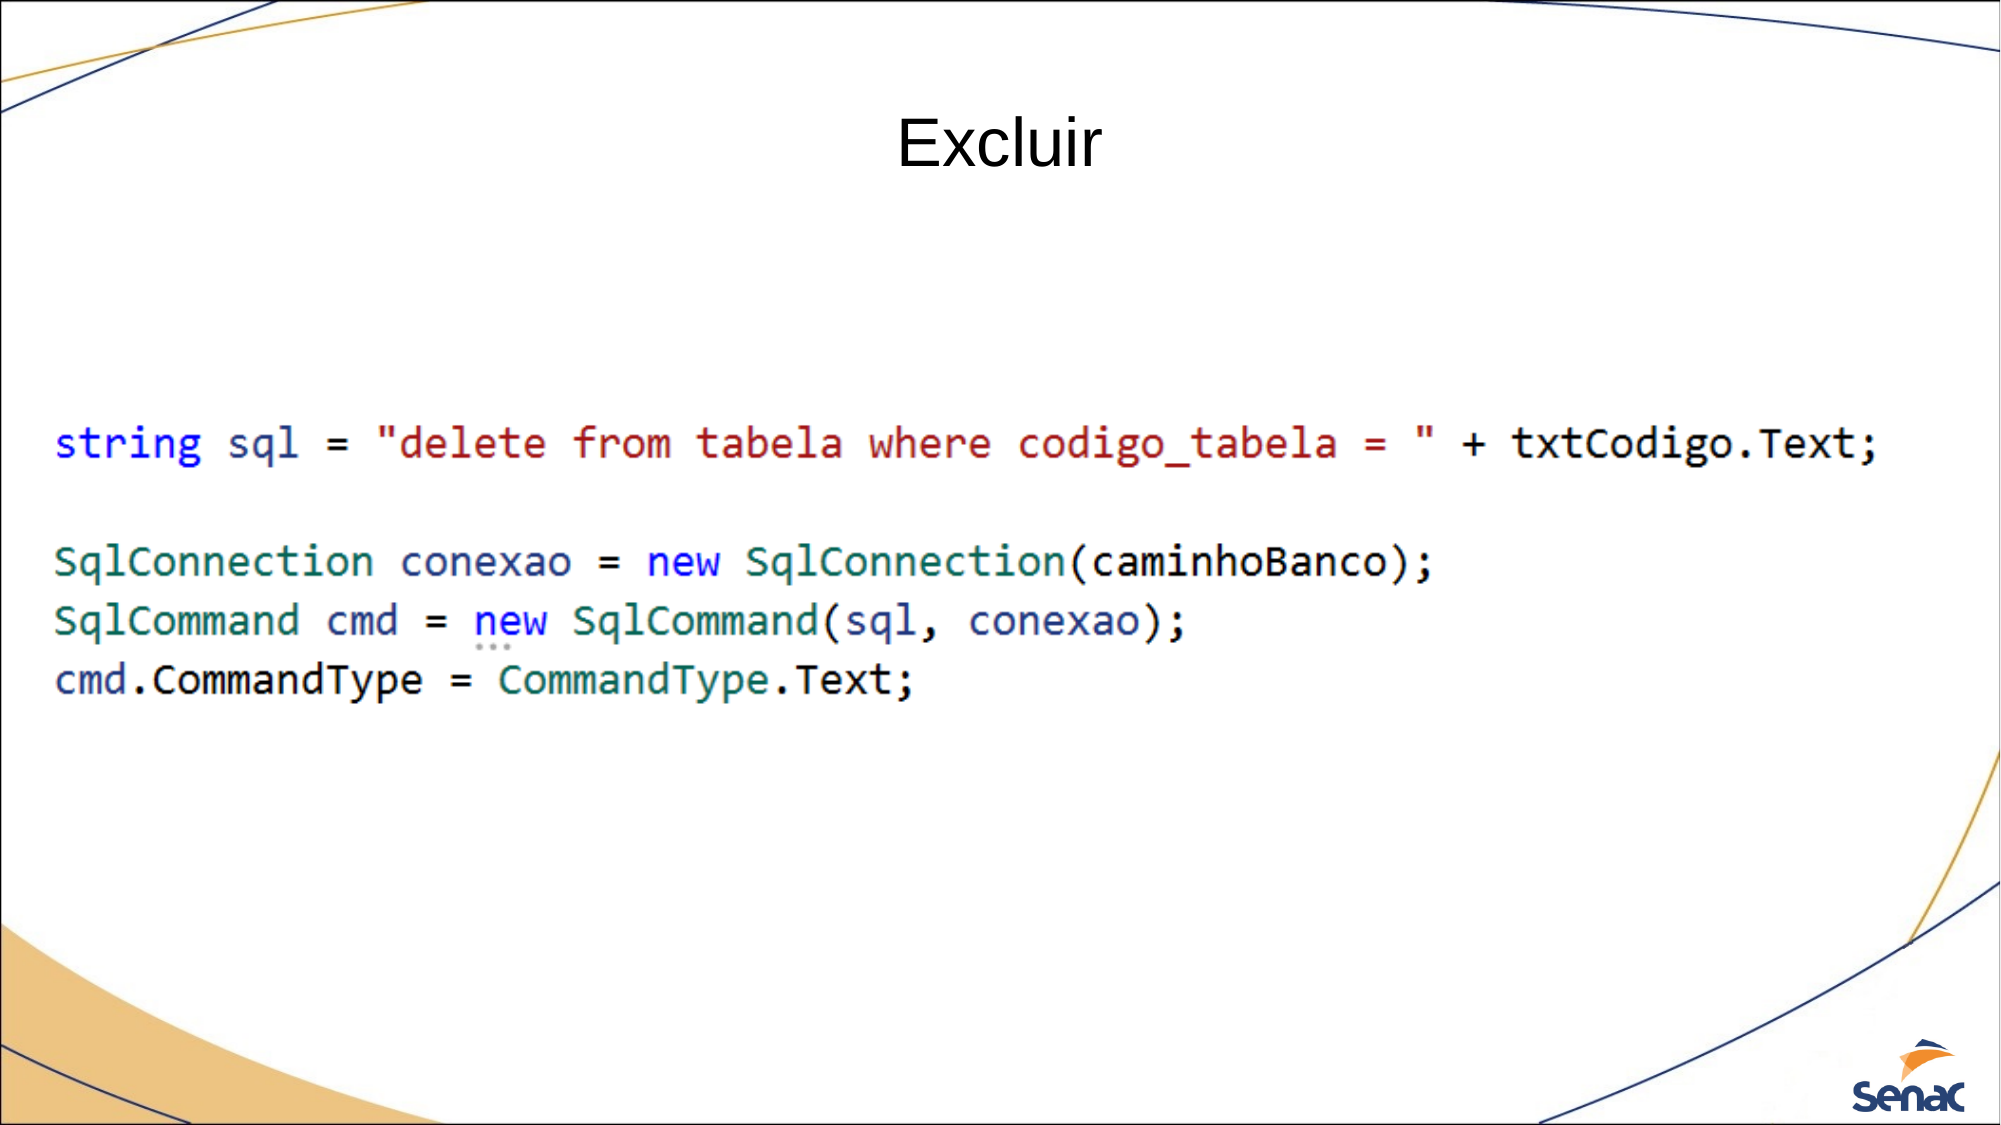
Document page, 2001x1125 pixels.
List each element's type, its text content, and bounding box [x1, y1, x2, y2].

picture [0, 0, 2001, 1125]
title Excluir [99, 45, 1900, 233]
